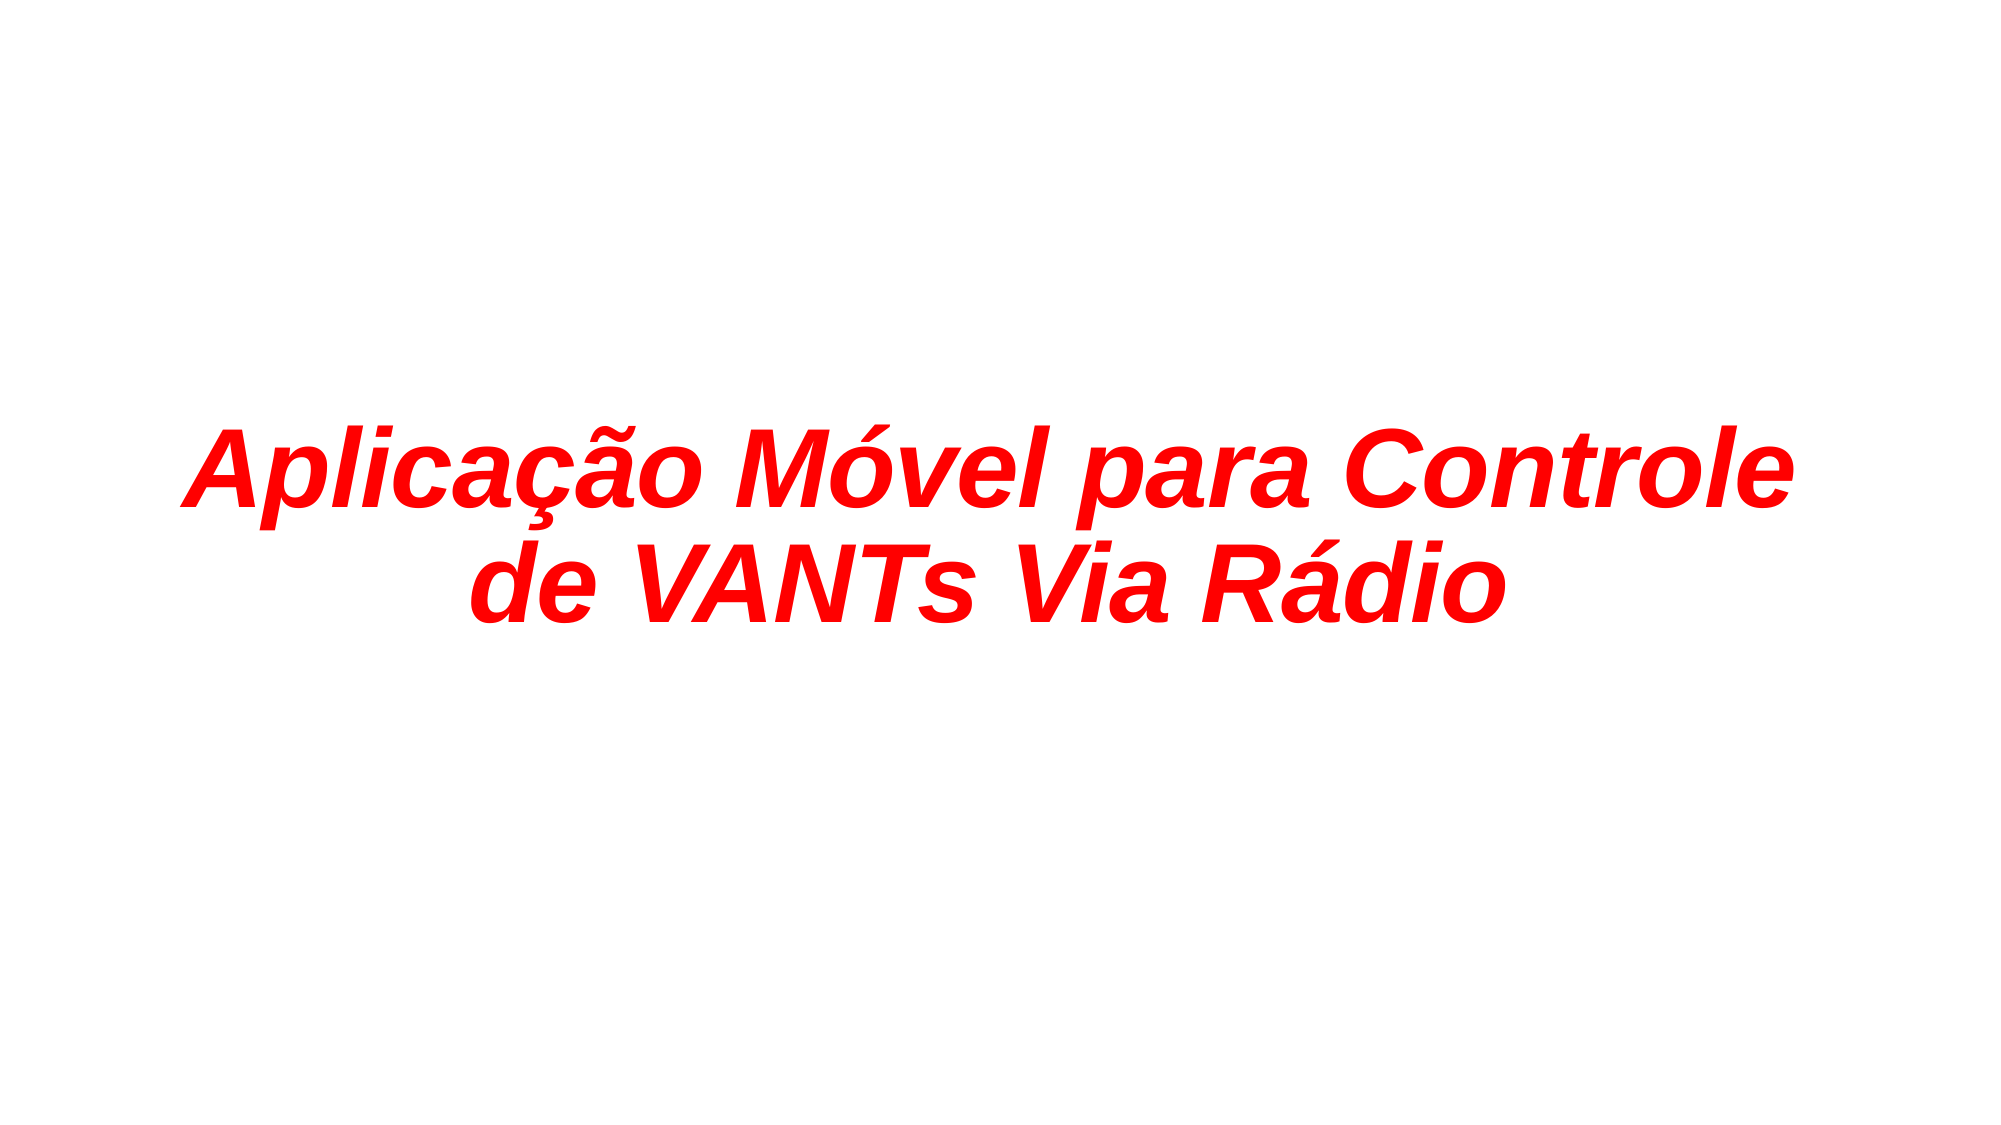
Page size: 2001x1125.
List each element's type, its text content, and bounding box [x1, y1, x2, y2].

title Aplicação Móvel para Controle de VANTs Via Rádio [164, 397, 1815, 653]
